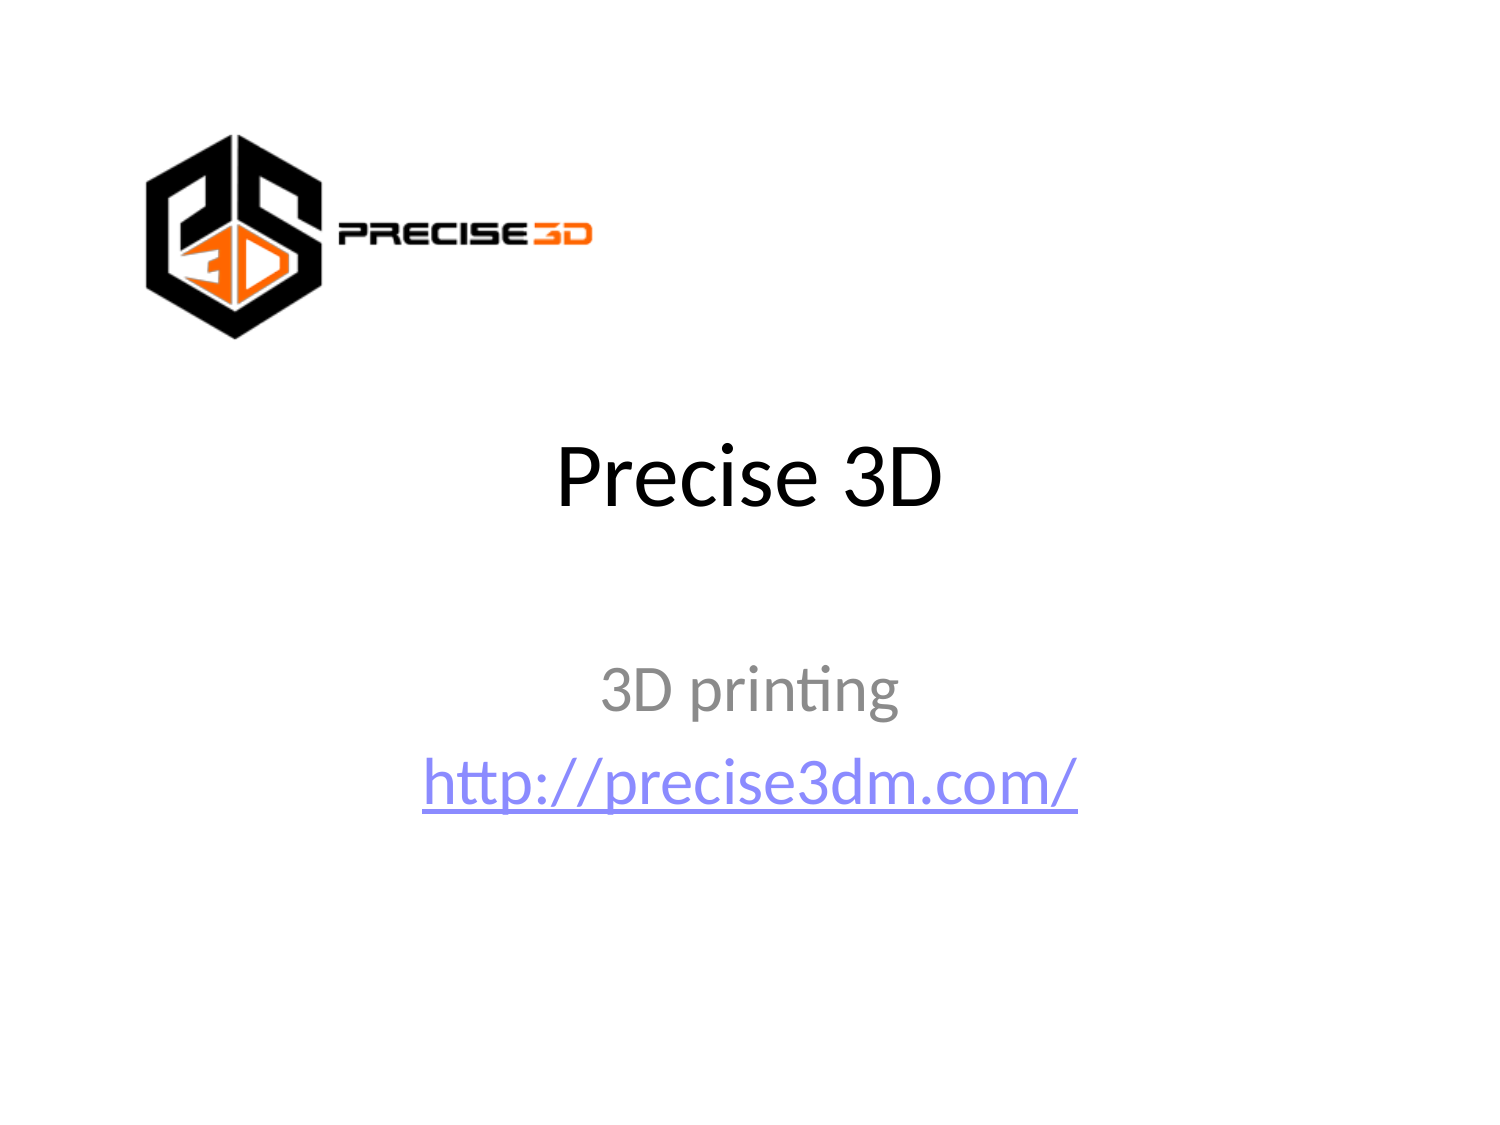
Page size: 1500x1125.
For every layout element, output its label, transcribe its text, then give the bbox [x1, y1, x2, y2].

title Precise 3D [112, 349, 1388, 591]
subtitle 3D printing http://precise3dm.com/ [225, 637, 1275, 925]
picture [137, 124, 607, 346]
